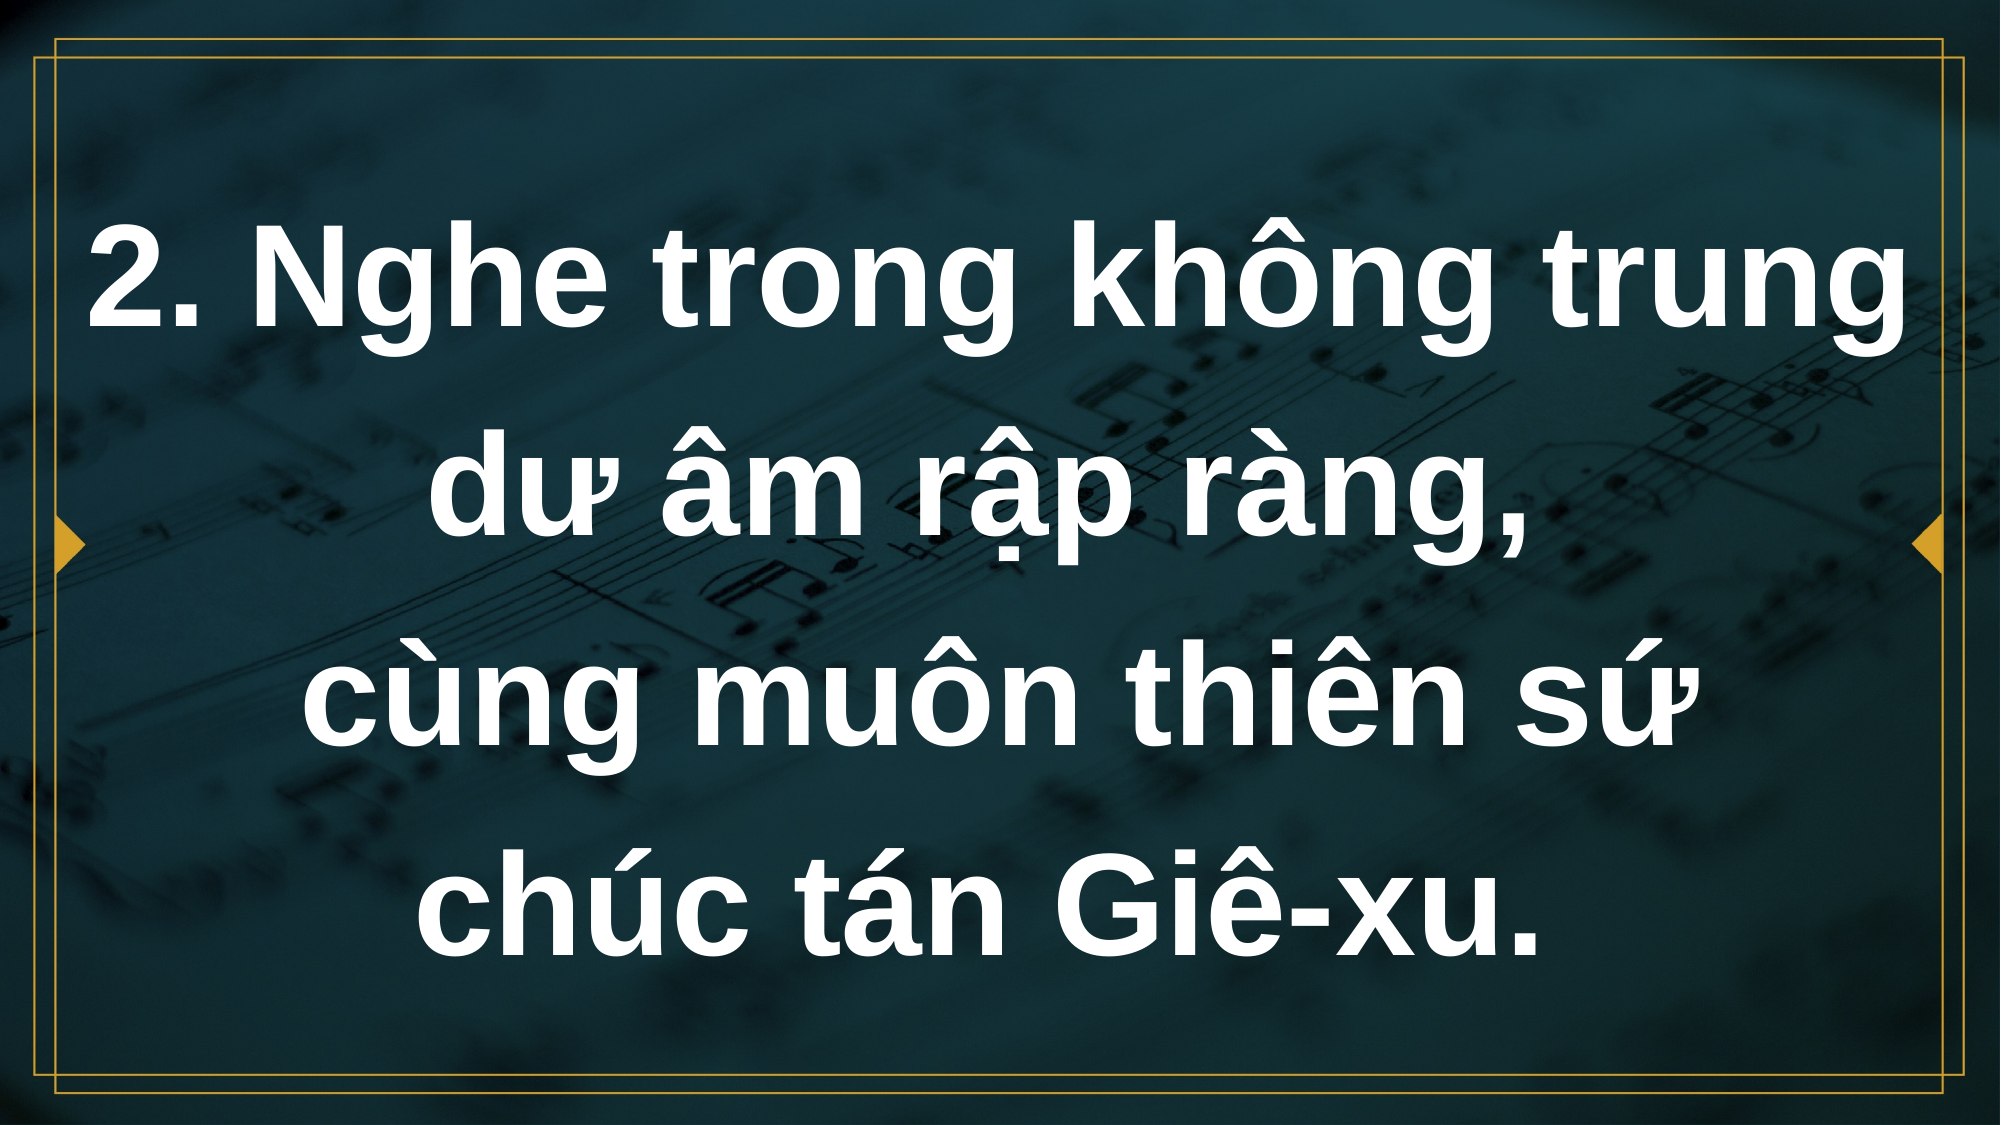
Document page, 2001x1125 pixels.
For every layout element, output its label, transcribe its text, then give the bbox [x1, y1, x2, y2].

picture [0, 0, 2000, 1125]
title 2. Nghe trong không trung dư âm rập ràng, cùng muôn thiên sứ chúc tán Giê-xu. [55, 53, 1945, 1077]
